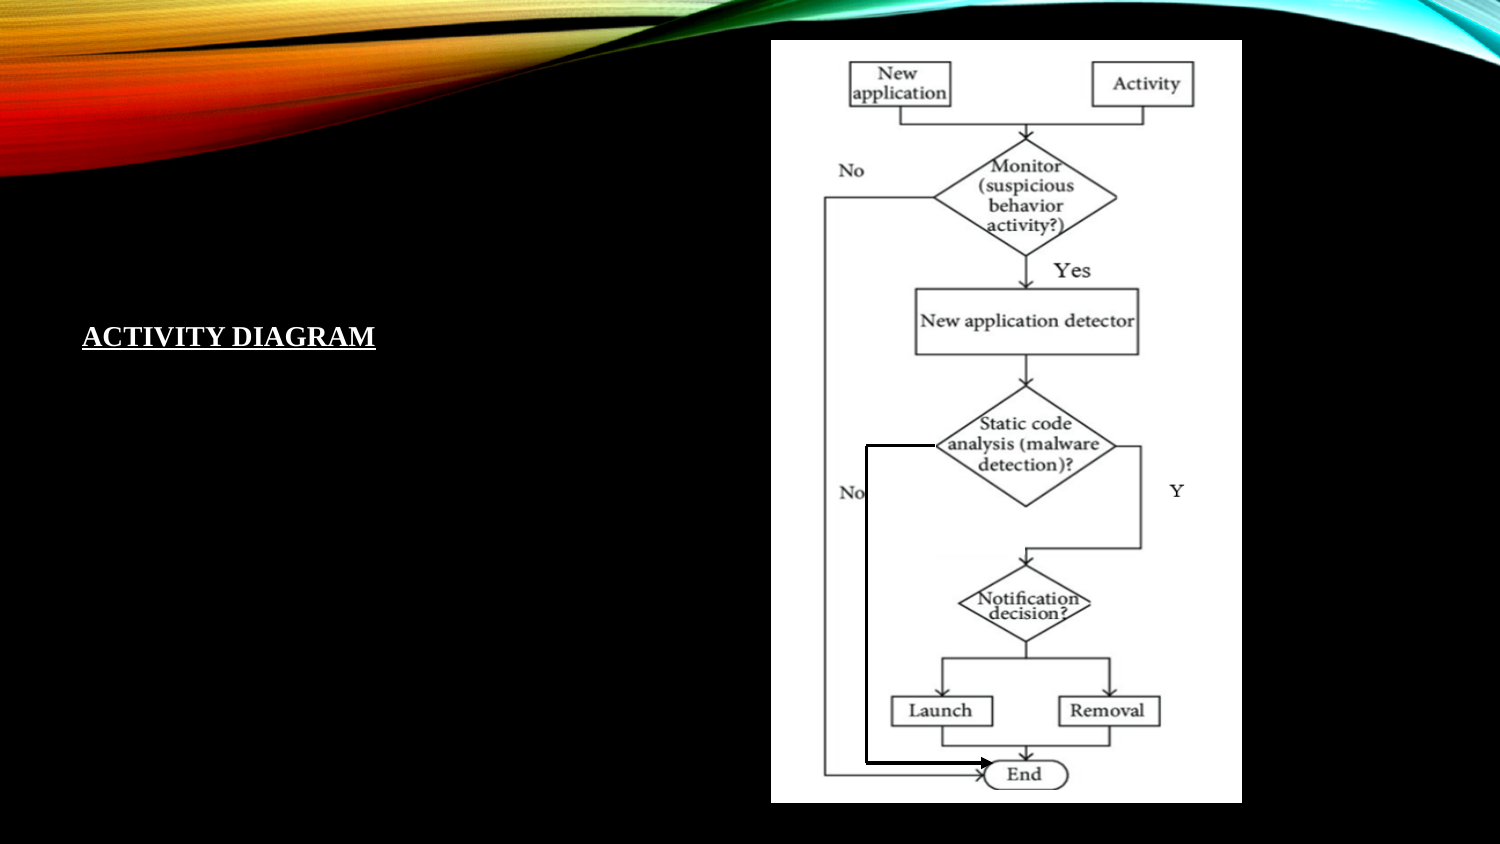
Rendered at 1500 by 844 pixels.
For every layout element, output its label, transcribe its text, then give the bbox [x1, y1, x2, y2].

picture [0, 0, 1500, 804]
text_box ACTIVITY diagram [66, 316, 537, 413]
